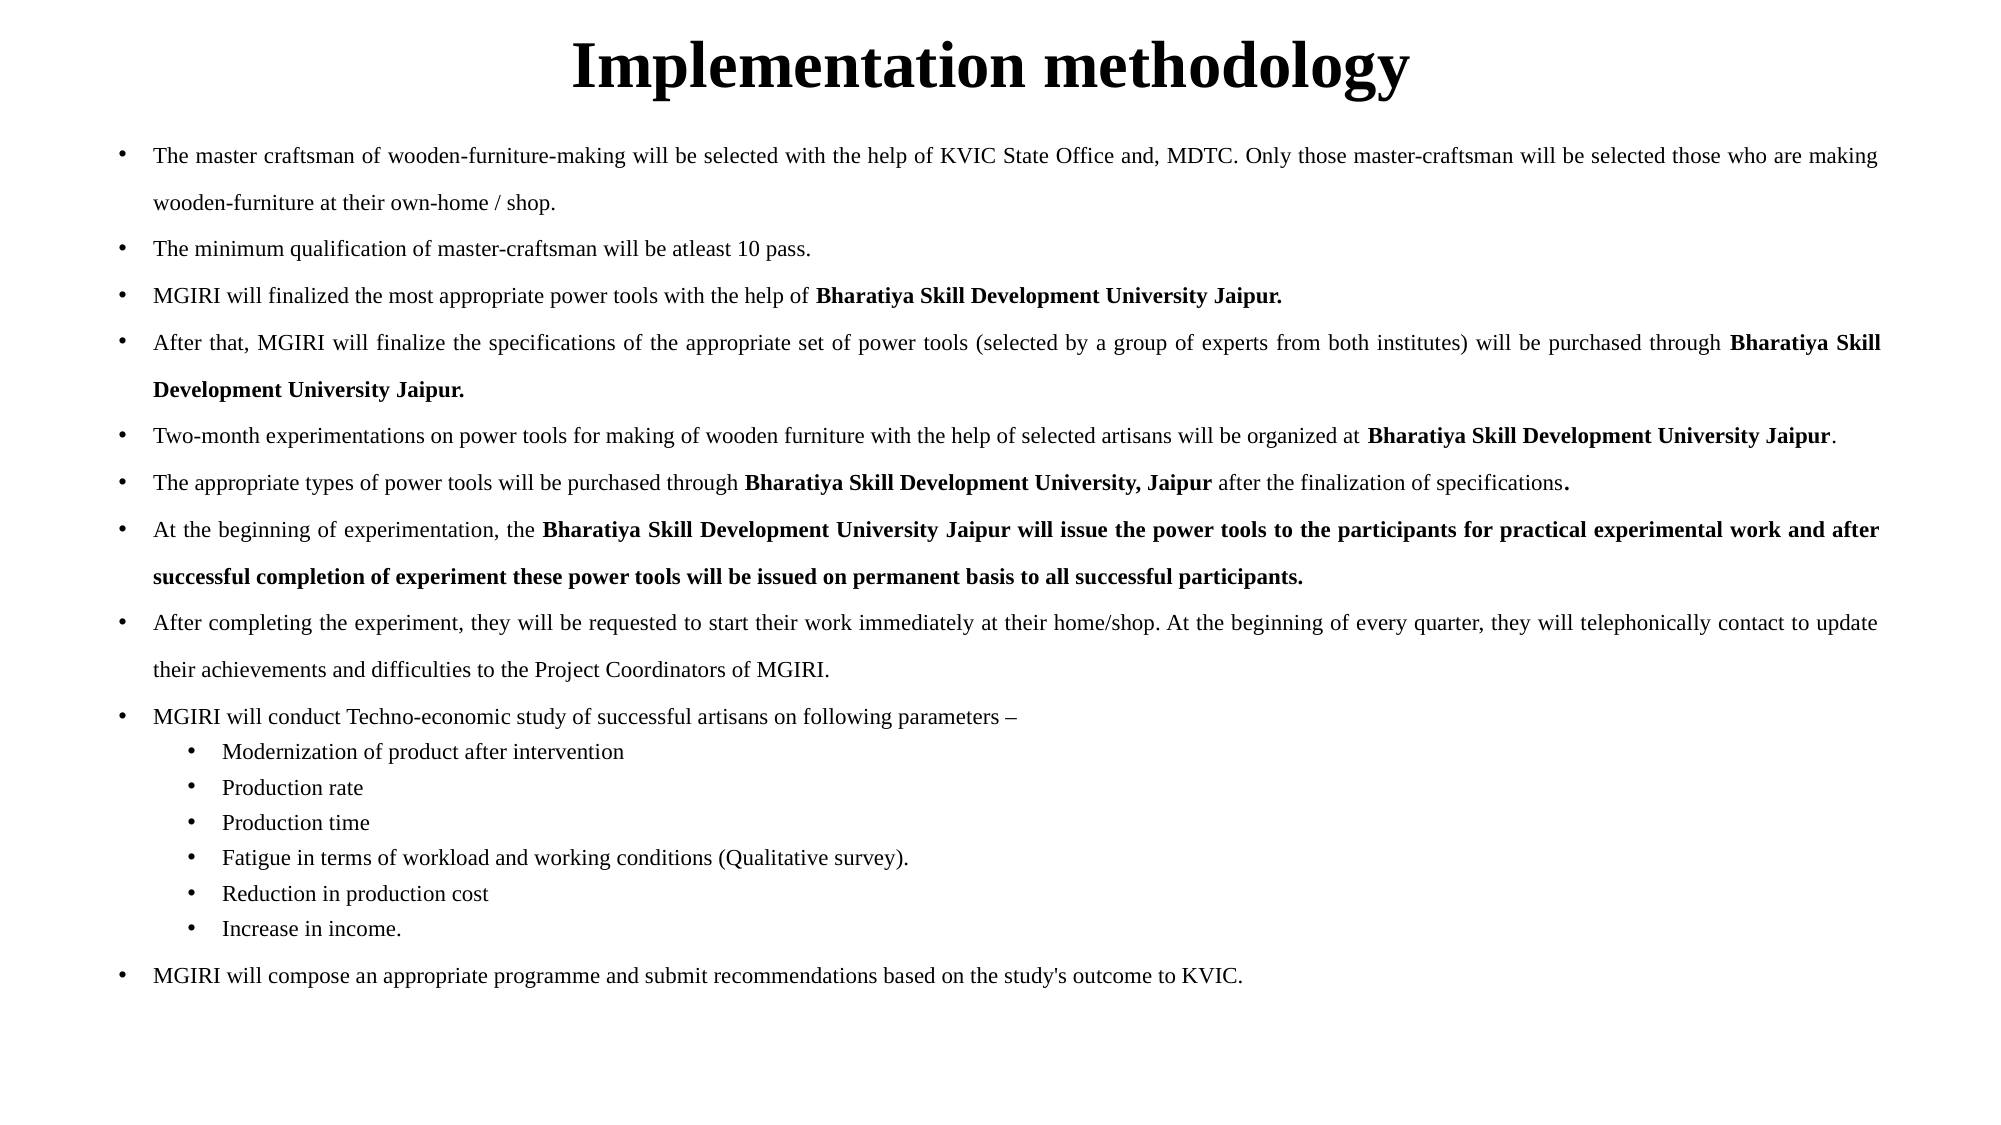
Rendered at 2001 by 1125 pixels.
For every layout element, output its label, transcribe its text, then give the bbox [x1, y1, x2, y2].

list The master craftsman of wooden-furniture-making will be selected with the help of KVIC State Office and, MDTC. Only those master-craftsman will be selected those who are making wooden-furniture at their own-home / shop. The minimum qualification of master-craftsman will be atleast 10 pass. MGIRI will finalized the most appropriate power tools with the help of Bharatiya Skill Development University Jaipur. After that, MGIRI will finalize the specifications of the appropriate set of power tools (selected by a group of experts from both institutes) will be purchased through Bharatiya Skill Development University Jaipur. Two-month experimentations on power tools for making of wooden furniture with the help of selected artisans will be organized at Bharatiya Skill Development University Jaipur. The appropriate types of power tools will be purchased through Bharatiya Skill Development University, Jaipur after the finalization of specifications. At the beginning of experimentation, the Bharatiya Skill Development University Jaipur will issue the power tools to the participants for practical experimental work and after successful completion of experiment these power tools will be issued on permanent basis to all successful participants. After completing the experiment, they will be requested to start their work immediately at their home/shop. At the beginning of every quarter, they will telephonically contact to update their achievements and difficulties to the Project Coordinators of MGIRI. MGIRI will conduct Techno-economic study of successful artisans on following parameters – Modernization of product after intervention Production rate Production time Fatigue in terms of workload and working conditions (Qualitative survey). Reduction in production cost Increase in income. MGIRI will compose an appropriate programme and submit recommendations based on the study's outcome to KVIC. [103, 113, 1897, 1071]
title Implementation methodology [137, 19, 1863, 113]
